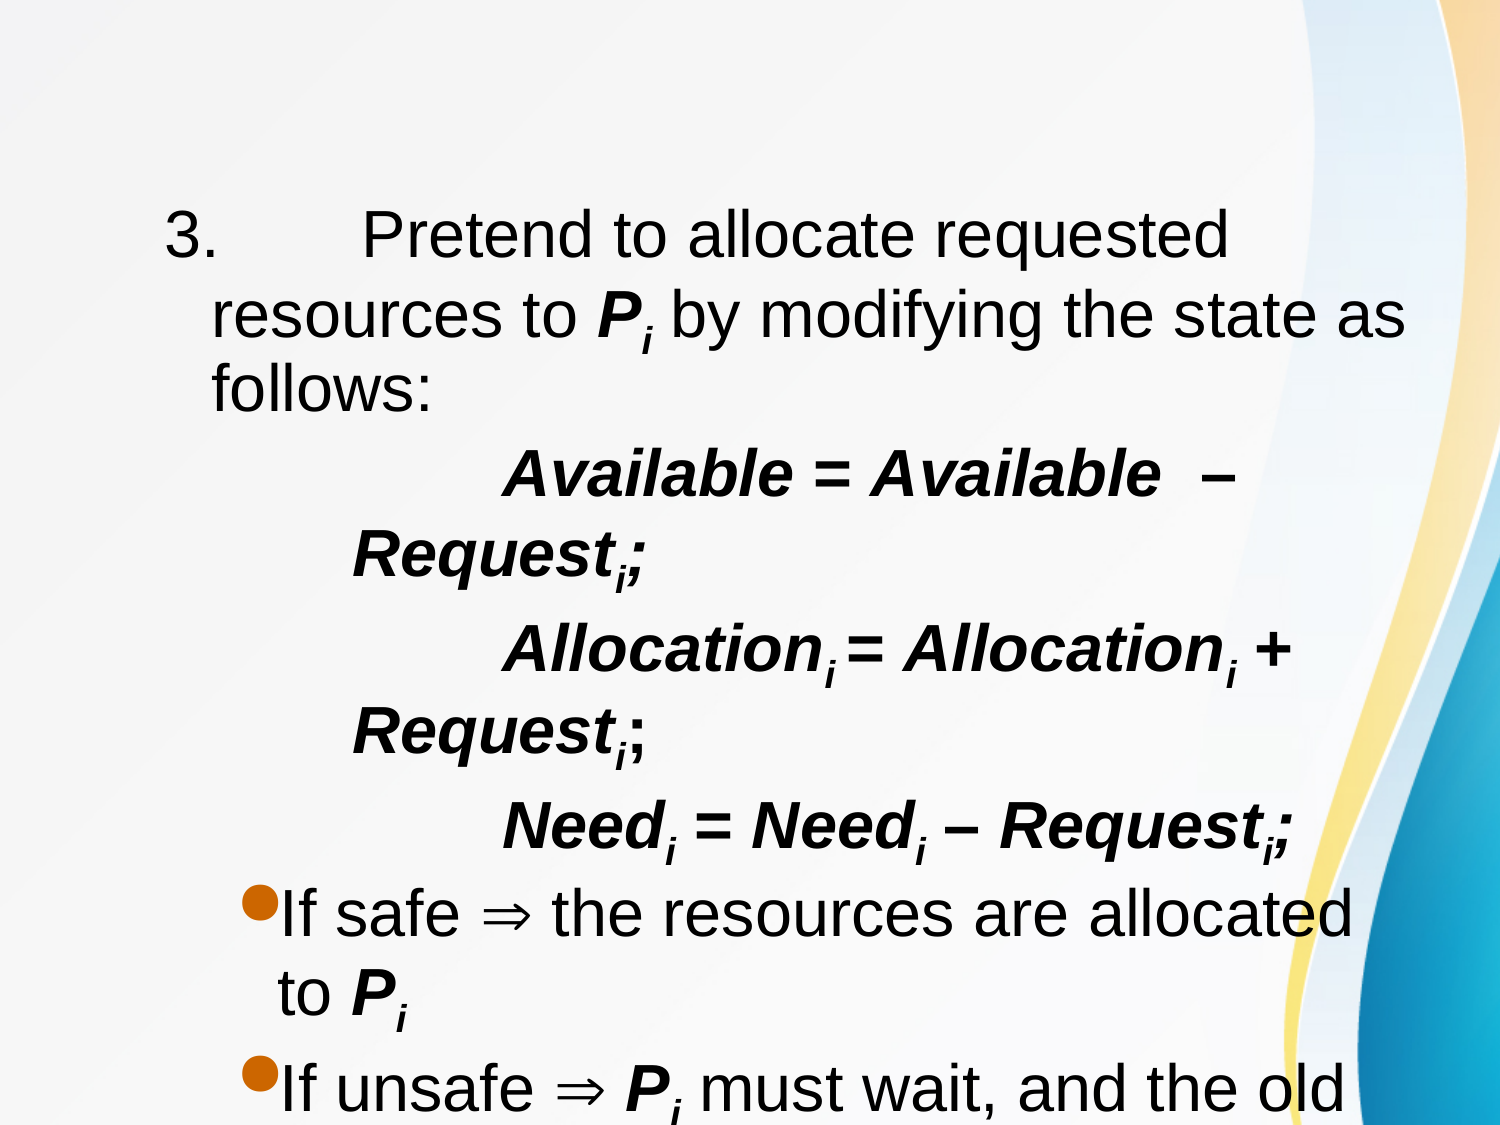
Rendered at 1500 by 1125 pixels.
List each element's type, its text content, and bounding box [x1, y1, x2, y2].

list 3. Pretend to allocate requested resources to Pi by modifying the state as follows: Available = Available – Requesti; Allocationi = Allocationi + Requesti; Needi = Needi – Requesti; If safe  the resources are allocated to Pi If unsafe  Pi must wait, and the old resource-allocation state is restored [74, 192, 1426, 1006]
picture [0, 0, 1500, 1125]
